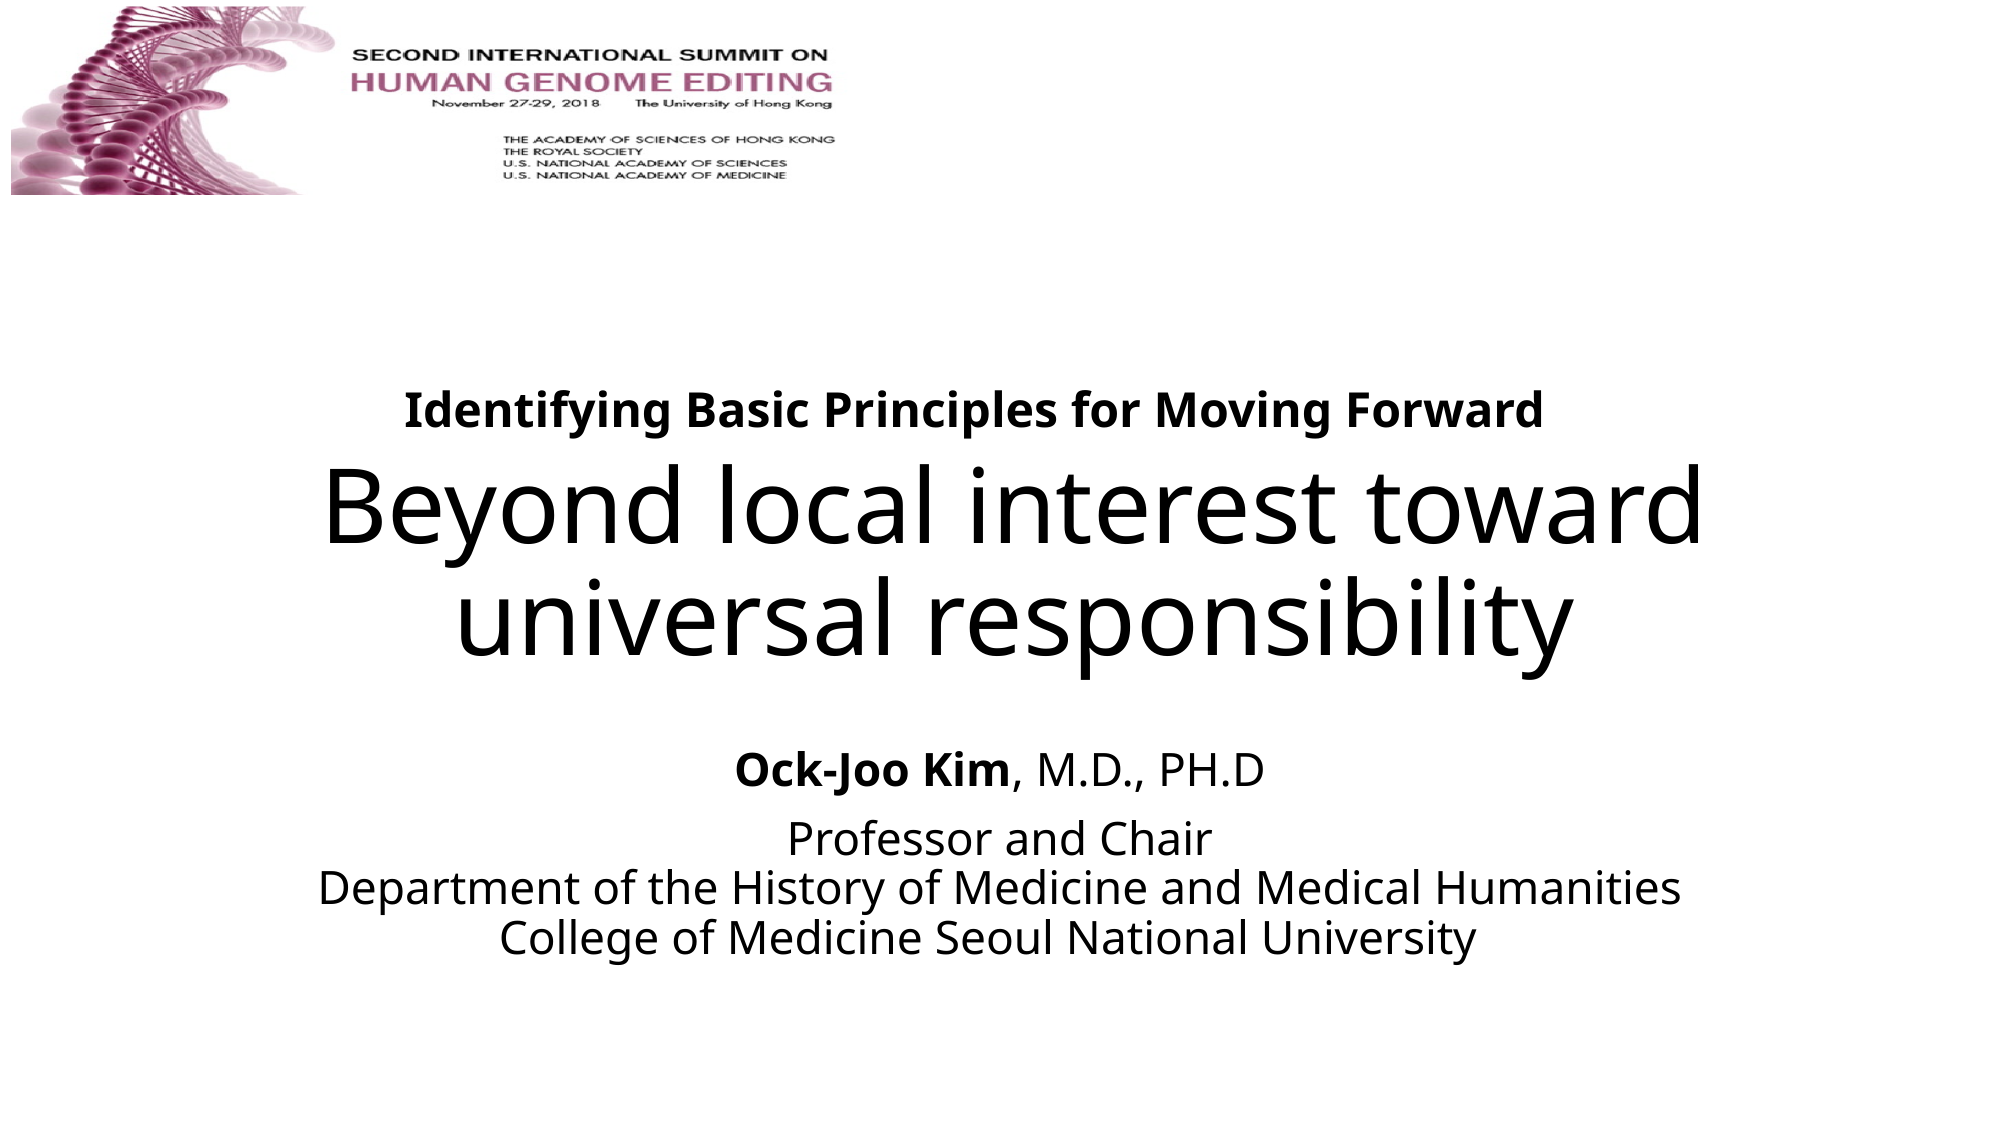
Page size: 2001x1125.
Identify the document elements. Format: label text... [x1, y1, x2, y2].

title Identifying Basic Principles for Moving Forward Beyond local interest toward universal responsibility [278, 304, 1750, 686]
picture [0, 0, 852, 200]
subtitle Ock-Joo Kim, M.D., PH.D Professor and Chair Department of the History of Medicine and Medical Humanities College of Medicine Seoul National University [249, 739, 1750, 975]
